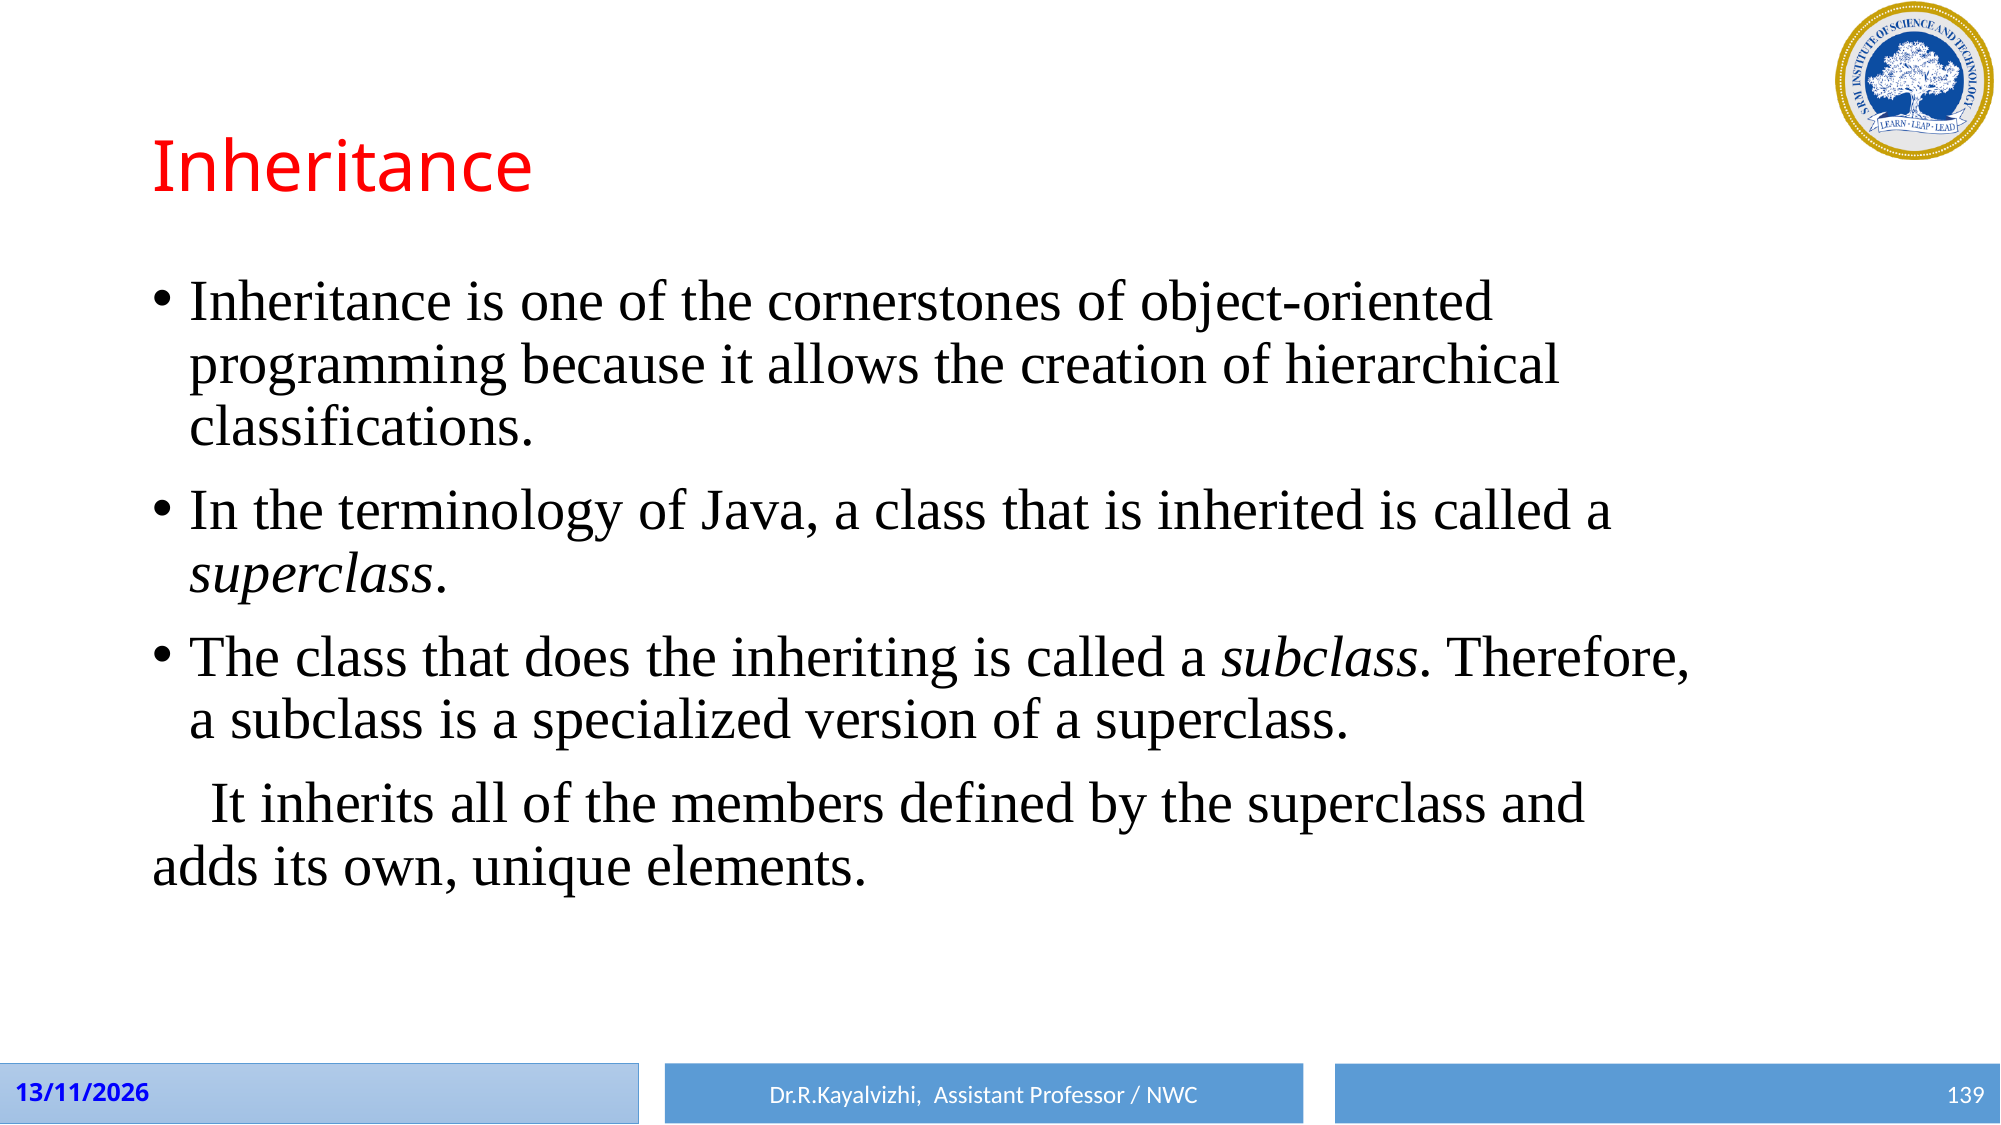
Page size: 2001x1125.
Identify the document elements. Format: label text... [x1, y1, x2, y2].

title Inheritance [137, 59, 1863, 278]
picture [1835, 1, 1994, 160]
slide_number 139 [1335, 1063, 2000, 1124]
text_box Dr.R.Kayalvizhi, Assistant Professor / NWC [664, 1063, 1304, 1124]
text_box 10-08-2023 [0, 1063, 639, 1124]
list Inheritance is one of the cornerstones of object-oriented programming because it allows the creation of hierarchical classifications. In the terminology of Java, a class that is inherited is called a superclass. The class that does the inheriting is called a subclass. Therefore, a subclass is a specialized version of a superclass. It inherits all of the members defined by the superclass and adds its own, unique elements. [137, 262, 1713, 1005]
